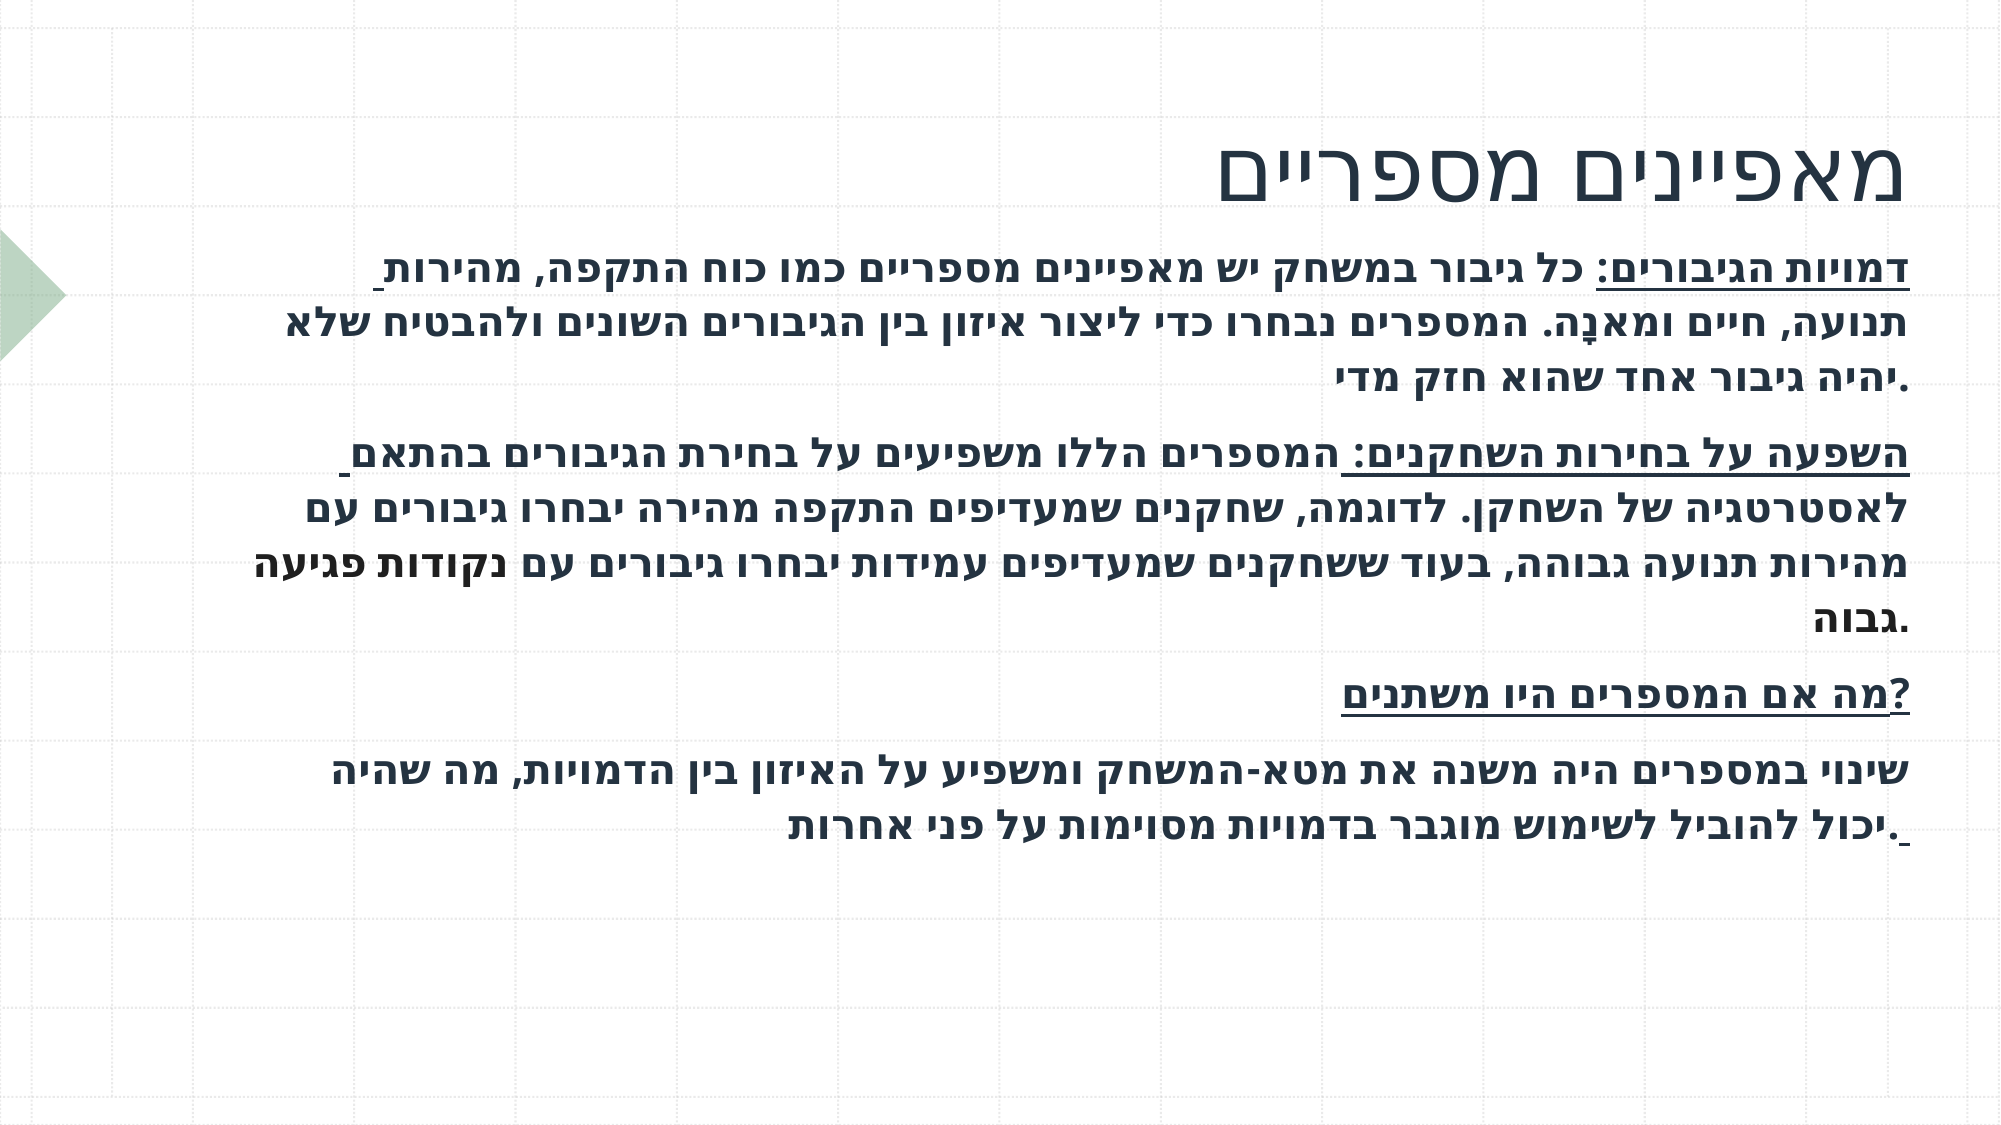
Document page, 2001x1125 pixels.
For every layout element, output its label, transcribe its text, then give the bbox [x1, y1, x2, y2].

title מאפיינים מספריים [231, 49, 1926, 227]
list דמויות הגיבורים: כל גיבור במשחק יש מאפיינים מספריים כמו כוח התקפה, מהירות תנועה, חיים ומאנָה. המספרים נבחרו כדי ליצור איזון בין הגיבורים השונים ולהבטיח שלא יהיה גיבור אחד שהוא חזק מדי. השפעה על בחירות השחקנים: המספרים הללו משפיעים על בחירת הגיבורים בהתאם לאסטרטגיה של השחקן. לדוגמה, שחקנים שמעדיפים התקפה מהירה יבחרו גיבורים עם מהירות תנועה גבוהה, בעוד ששחקנים שמעדיפים עמידות יבחרו גיבורים עם נקודות פגיעה גבוה. מה אם המספרים היו משתנים? שינוי במספרים היה משנה את מטא-המשחק ומשפיע על האיזון בין הדמויות, מה שהיה יכול להוביל לשימוש מוגבר בדמויות מסוימות על פני אחרות. [231, 227, 1926, 986]
